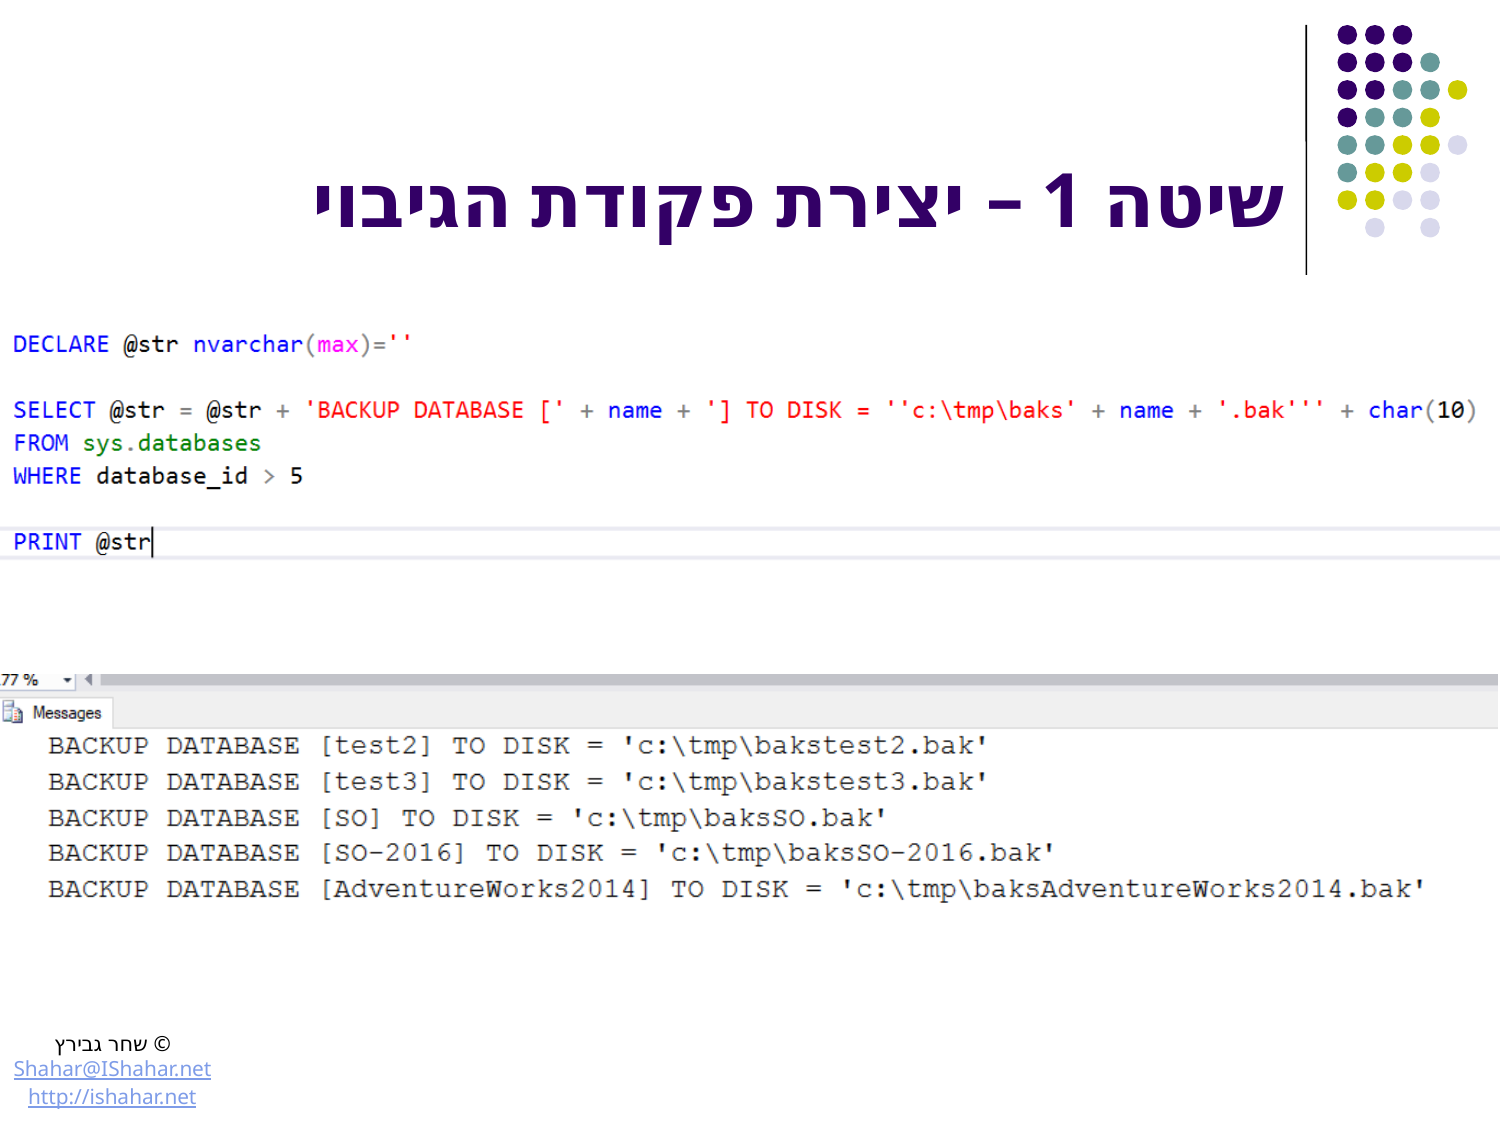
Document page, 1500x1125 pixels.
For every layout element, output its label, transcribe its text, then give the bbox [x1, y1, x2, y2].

title שיטה 1 – יצירת פקודת הגיבוי [37, 37, 1300, 250]
footer © שחר גבירץ Shahar@IShahar.net http://ishahar.net [0, 1023, 350, 1099]
picture [0, 674, 1498, 945]
picture [0, 317, 1500, 565]
